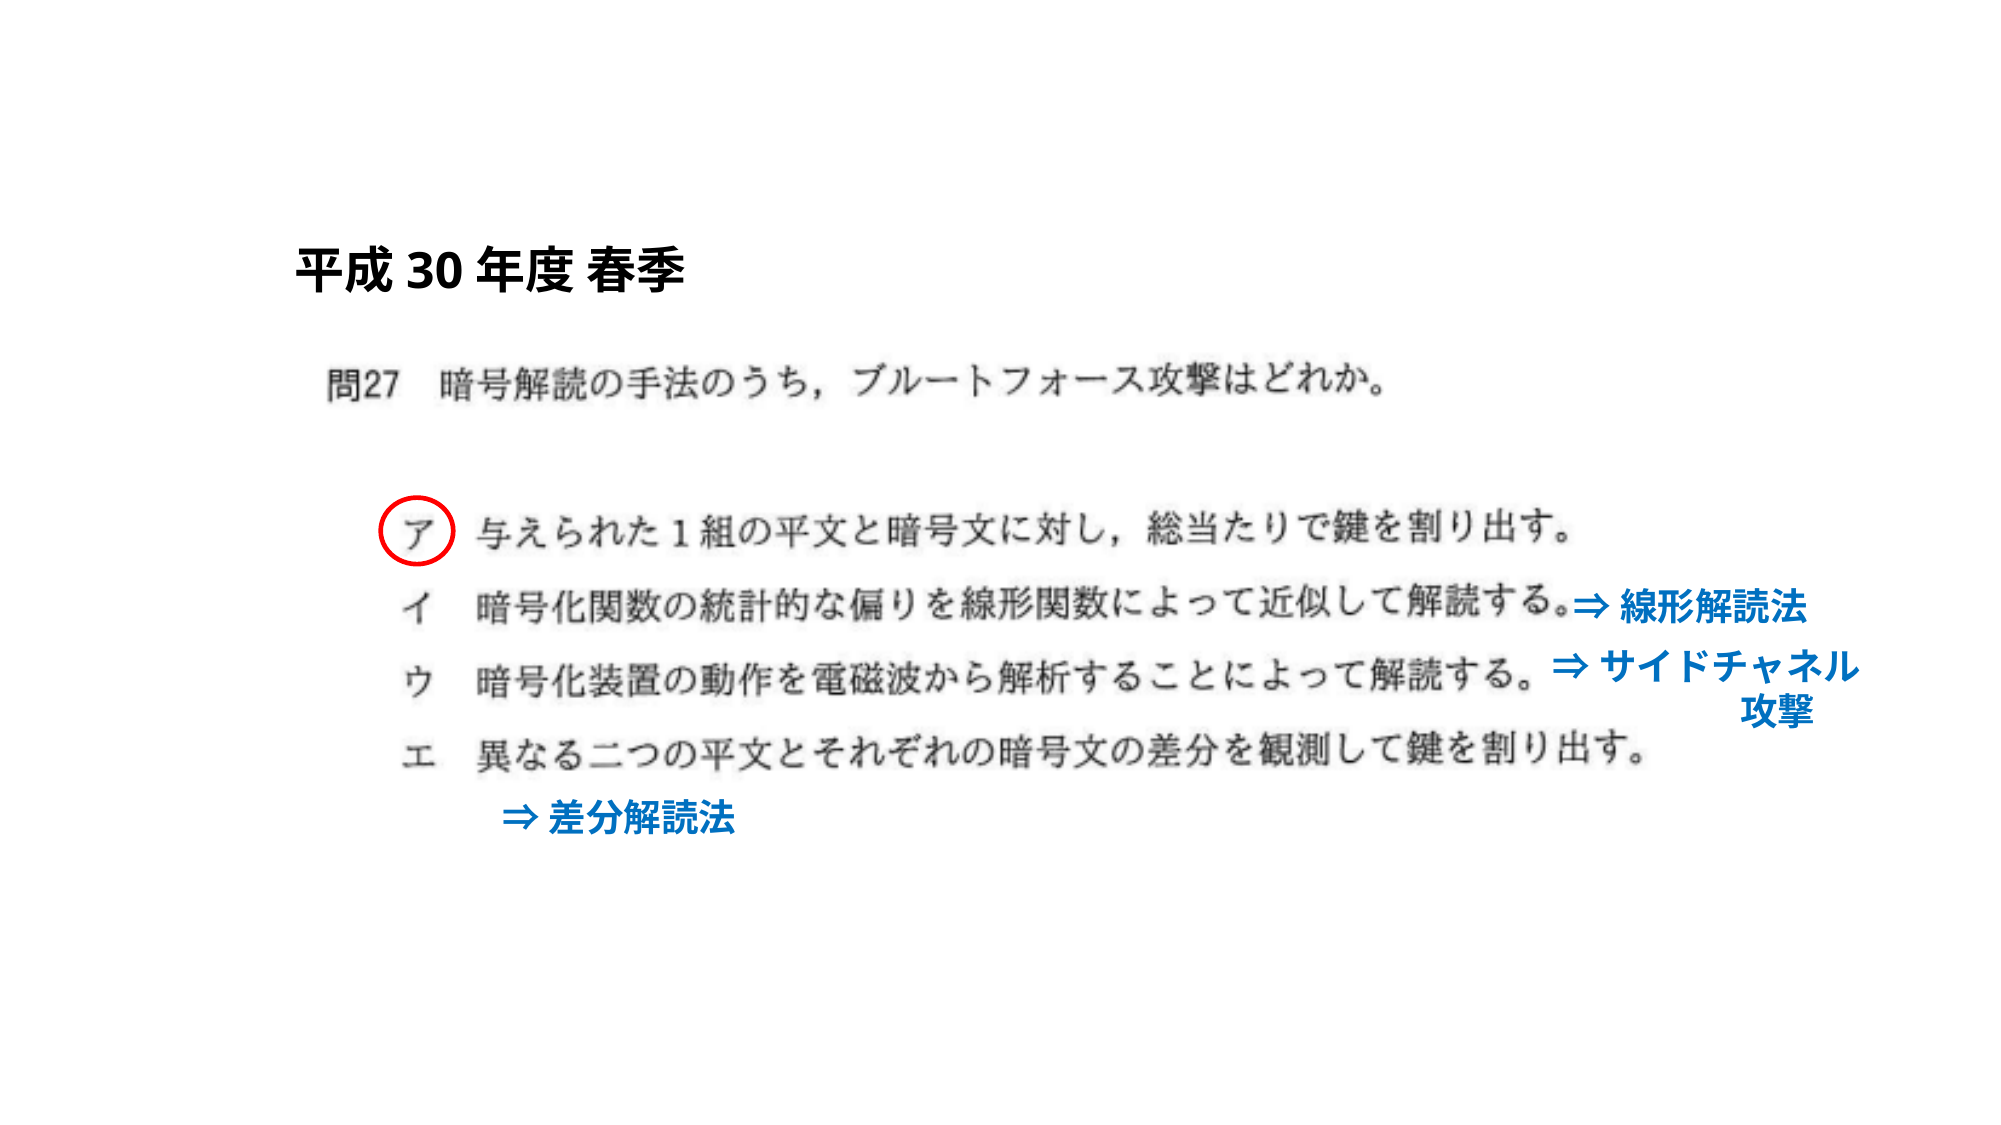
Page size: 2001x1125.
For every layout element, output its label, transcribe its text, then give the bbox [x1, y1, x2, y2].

picture [315, 339, 1684, 812]
text_box ⇒線形解読法 [1684, 575, 1851, 635]
text_box 平成30年度 春季 [279, 230, 987, 306]
text_box ⇒サイドチャネル 攻撃 [1684, 635, 1879, 741]
text_box ⇒差分解読法 [487, 812, 779, 847]
